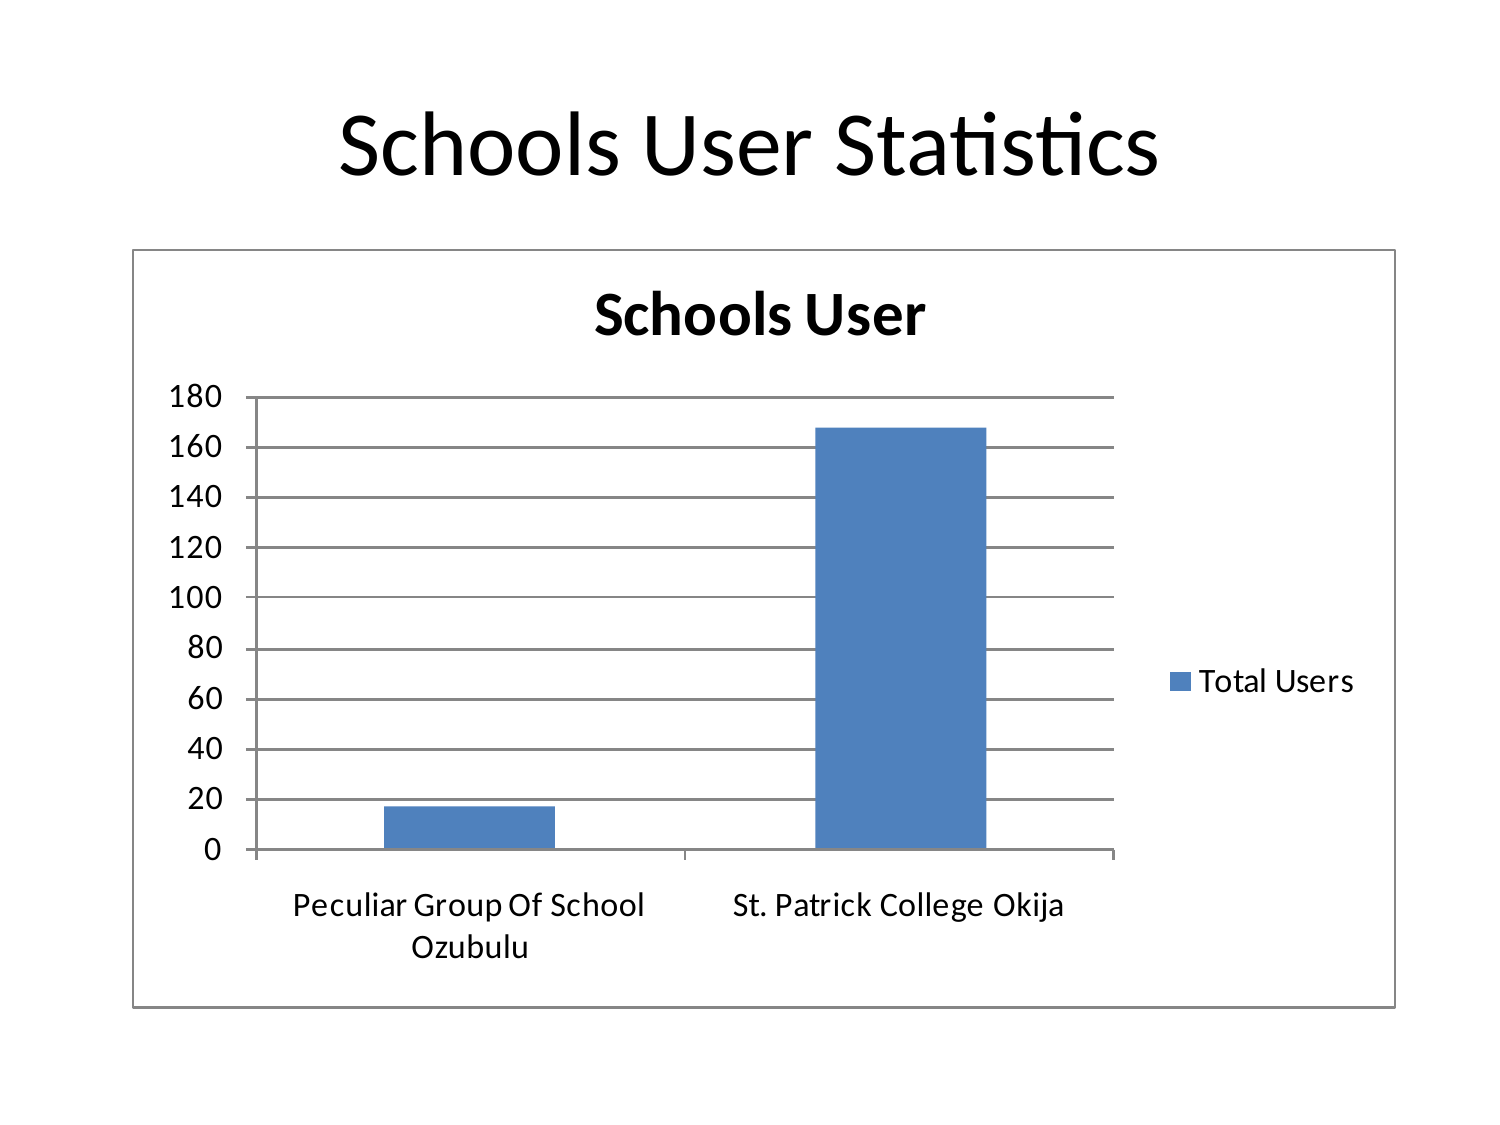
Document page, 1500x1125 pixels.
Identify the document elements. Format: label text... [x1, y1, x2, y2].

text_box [128, 245, 1397, 1009]
title Schools User Statistics [75, 45, 1425, 233]
